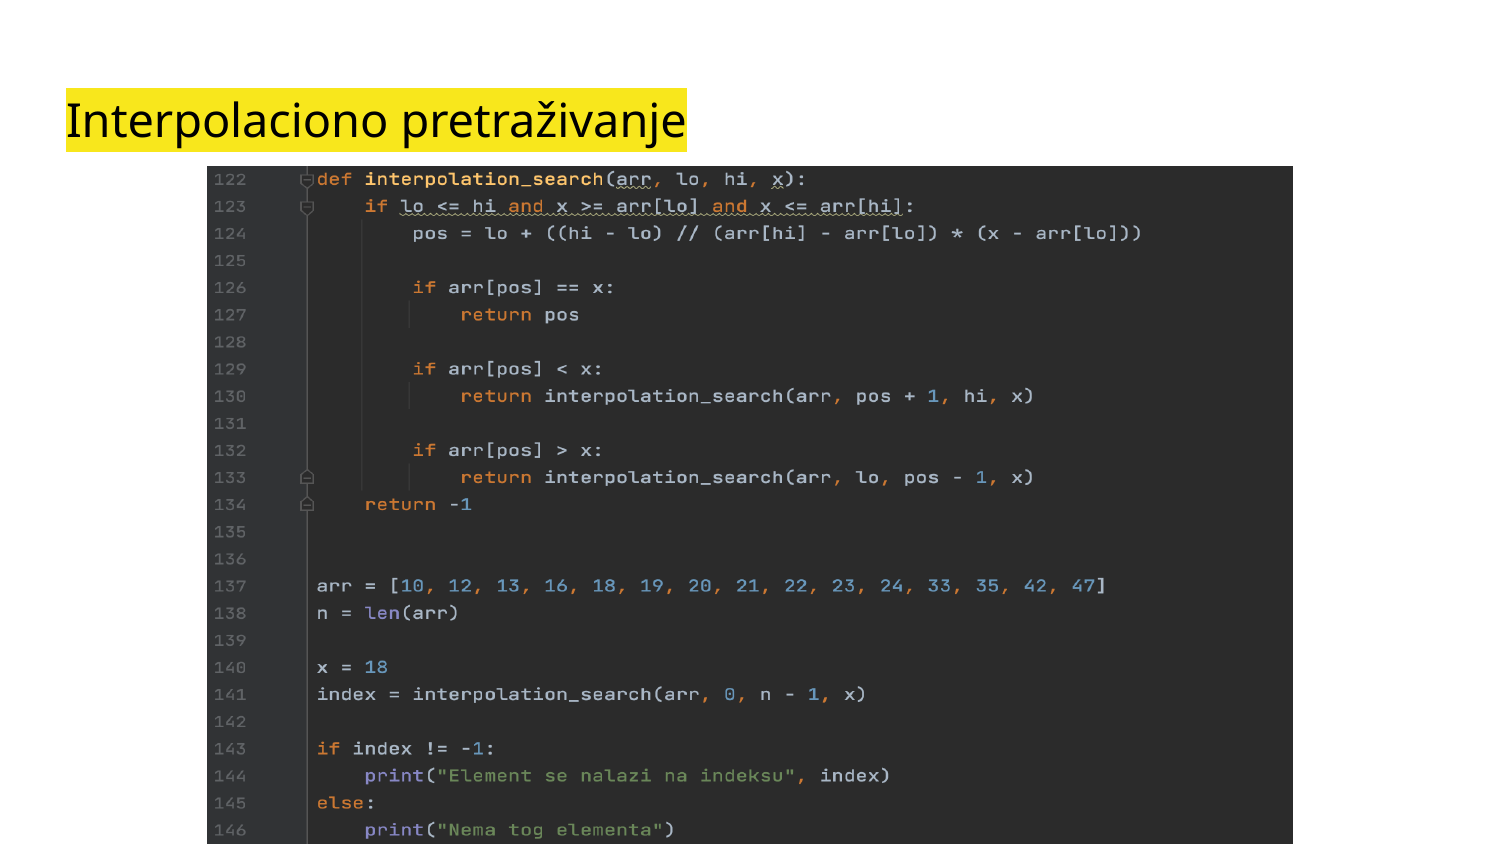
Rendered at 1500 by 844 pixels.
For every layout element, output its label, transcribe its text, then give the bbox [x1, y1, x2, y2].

picture [207, 166, 1293, 844]
title Interpolaciono pretraživanje [51, 72, 1449, 167]
